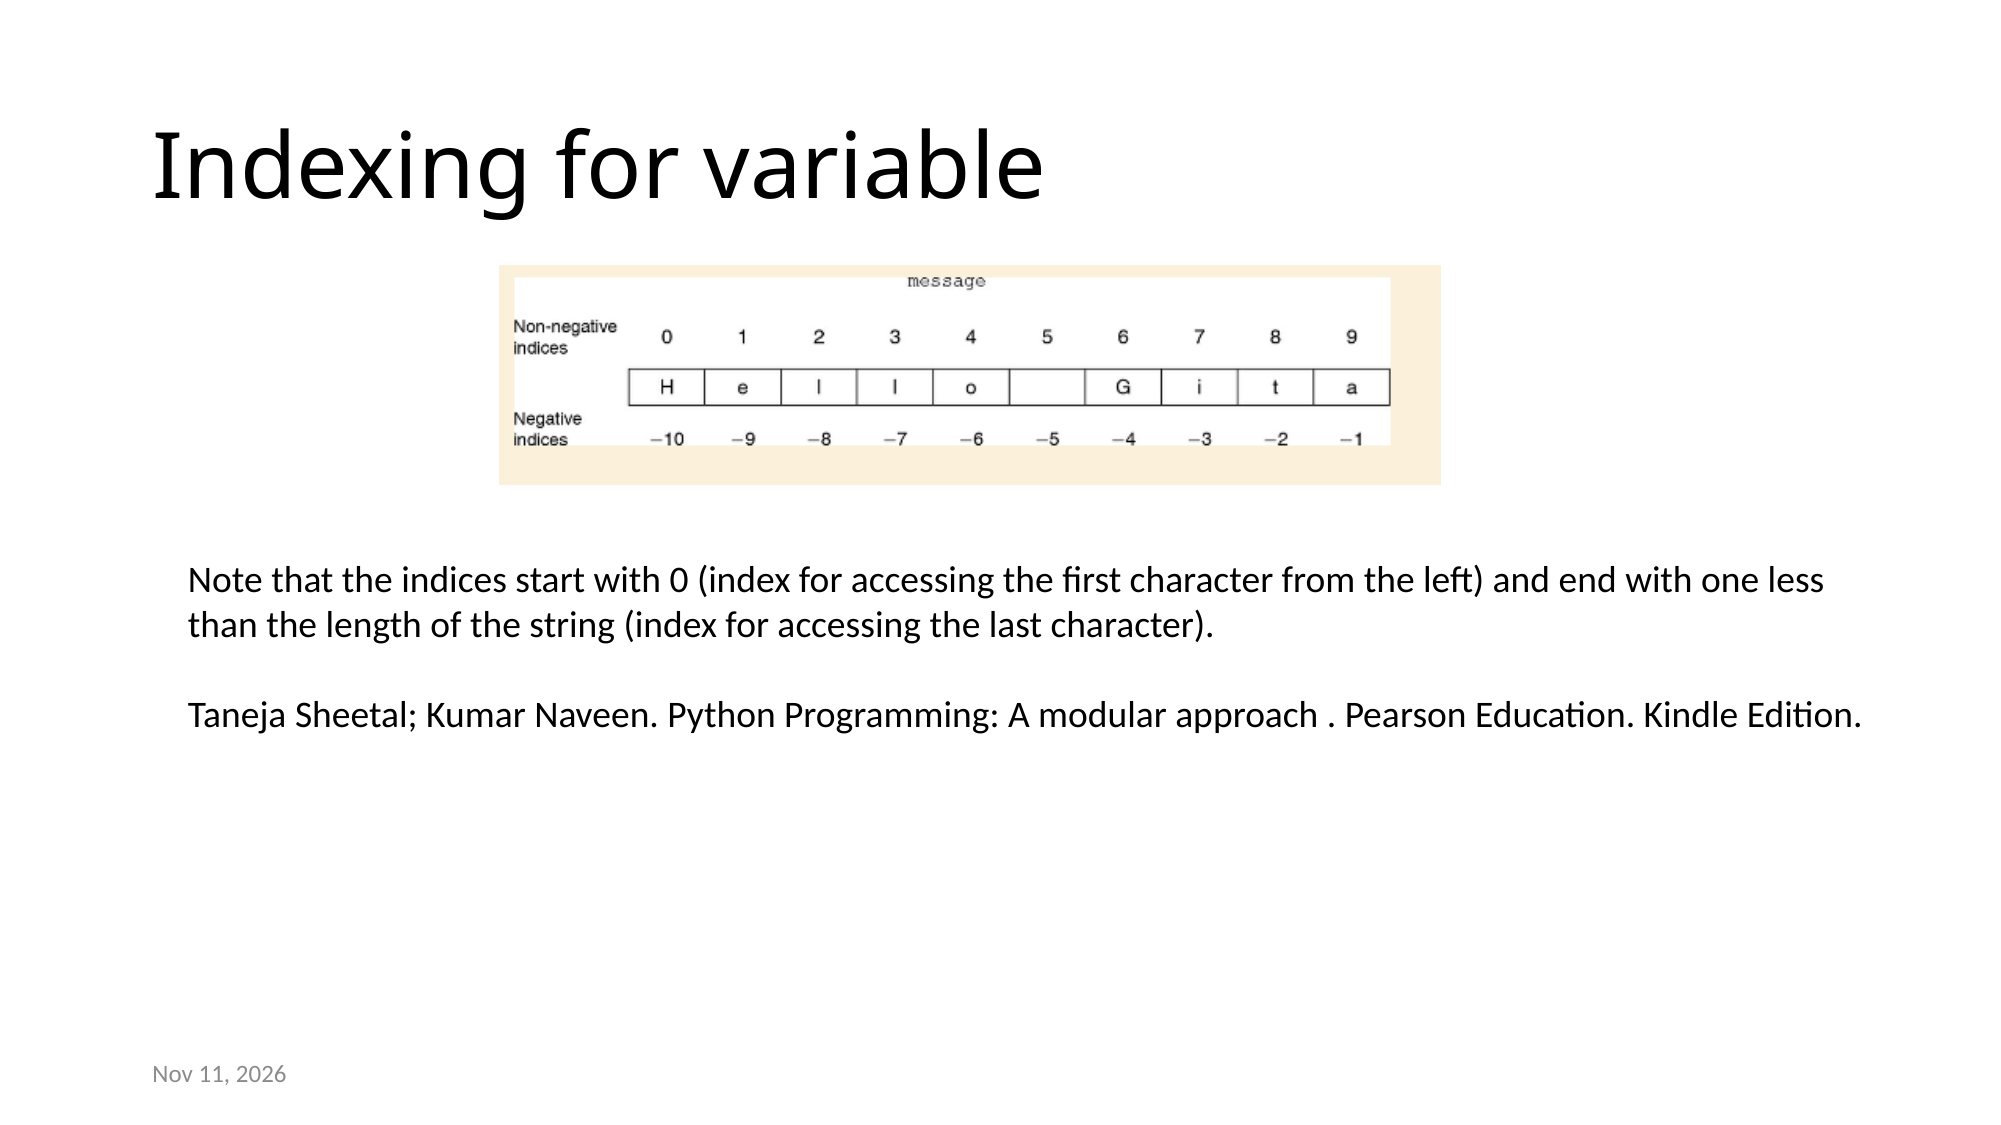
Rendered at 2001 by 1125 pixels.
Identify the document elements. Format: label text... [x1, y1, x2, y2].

slide_number 1-Apr-22 [137, 1042, 588, 1103]
title Indexing for variable [137, 59, 1863, 278]
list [499, 265, 1441, 485]
text_box Note that the indices start with 0 (index for accessing the first character from the left) and end with one less than the length of the string (index for accessing the last character). Taneja Sheetal; Kumar Naveen. Python Programming: A modular approach . Pearson Education. Kindle Edition. [173, 547, 1899, 743]
